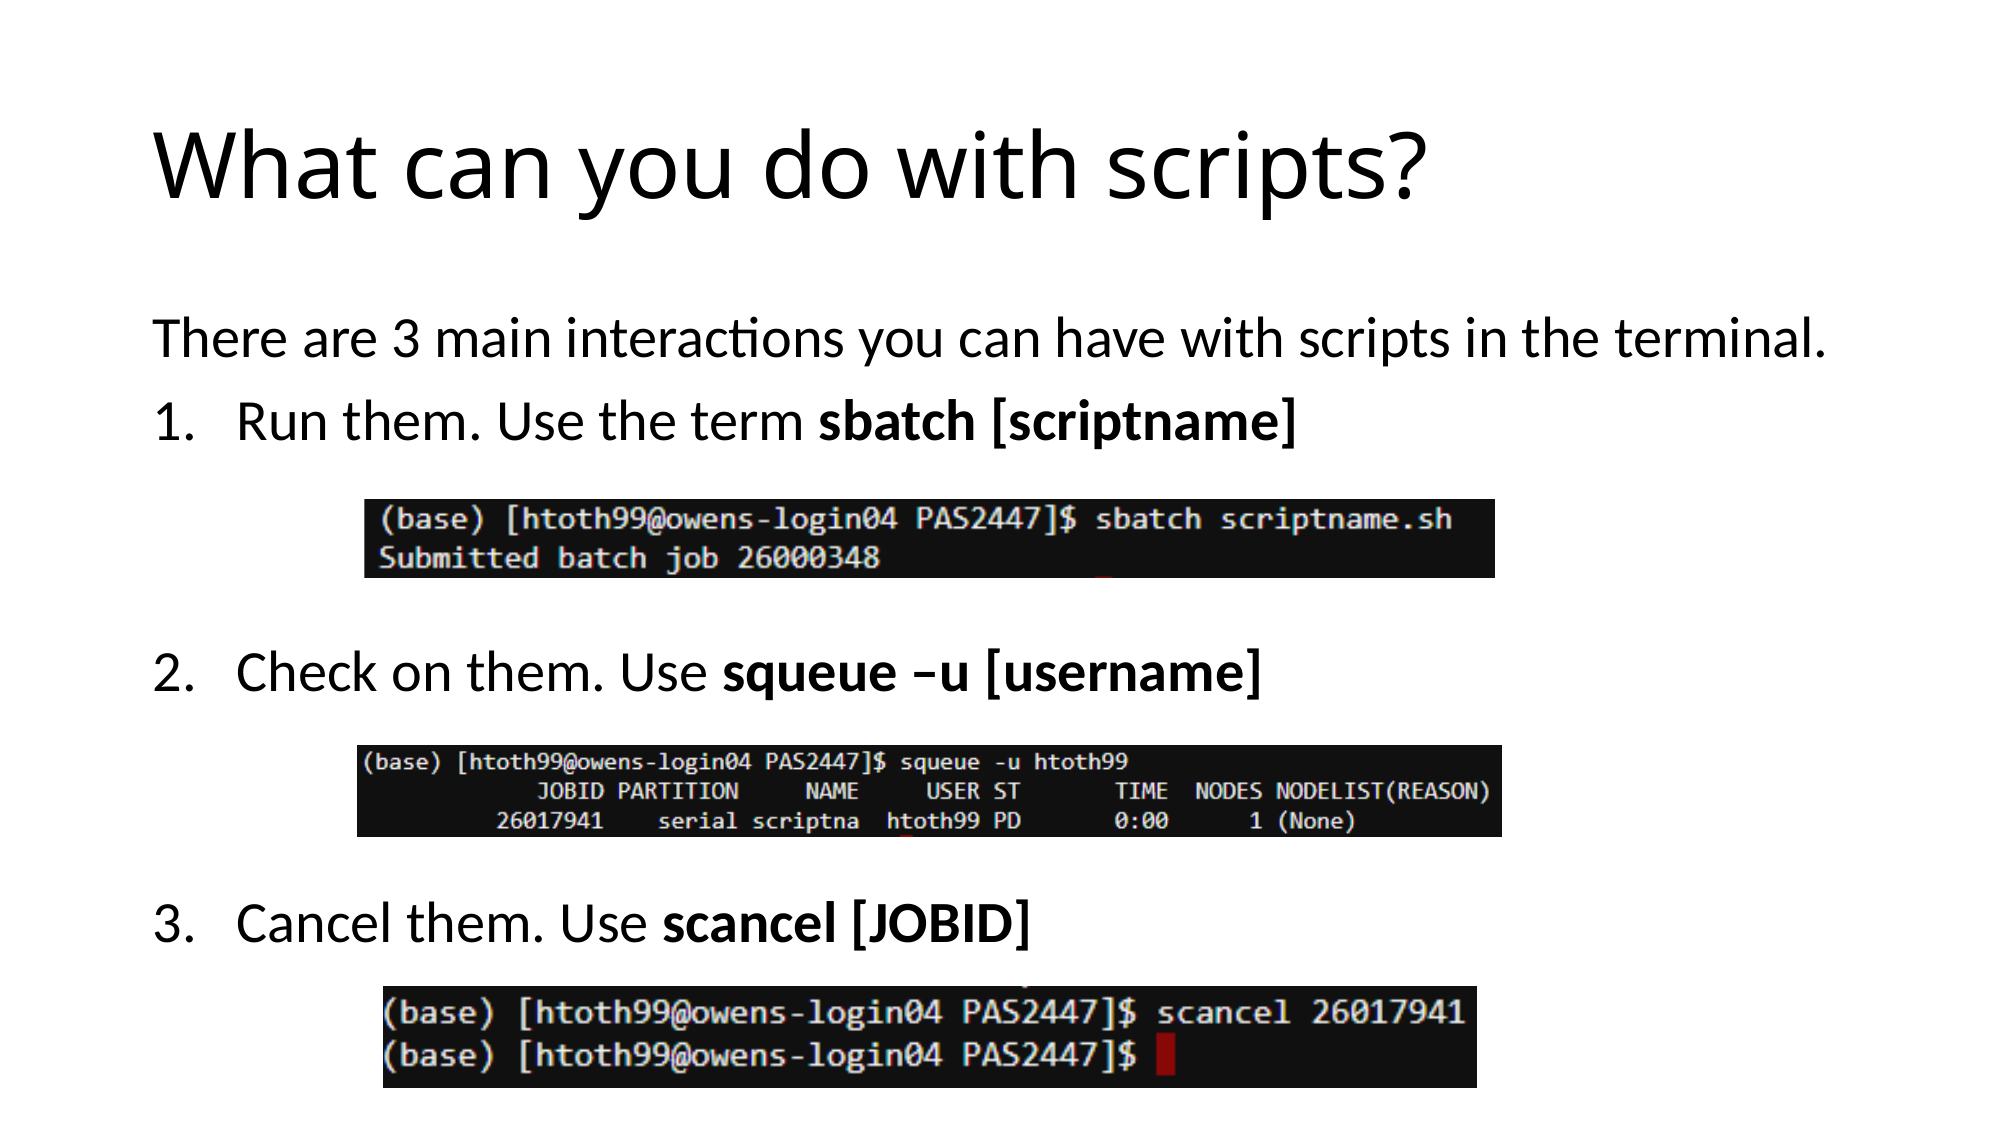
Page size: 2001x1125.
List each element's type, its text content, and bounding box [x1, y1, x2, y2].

picture [383, 986, 1477, 1088]
list There are 3 main interactions you can have with scripts in the terminal. Run them. Use the term sbatch [scriptname] Check on them. Use squeue –u [username] Cancel them. Use scancel [JOBID] [137, 872, 1863, 1066]
text_box [137, 586, 1863, 872]
title What can you do with scripts? [137, 59, 1863, 278]
picture [357, 745, 1502, 838]
list There are 3 main interactions you can have with scripts in the terminal. Run them. Use the term sbatch [scriptname] Check on them. Use squeue –u [username] Cancel them. Use scancel [JOBID] [137, 299, 1863, 586]
picture [364, 499, 1495, 578]
